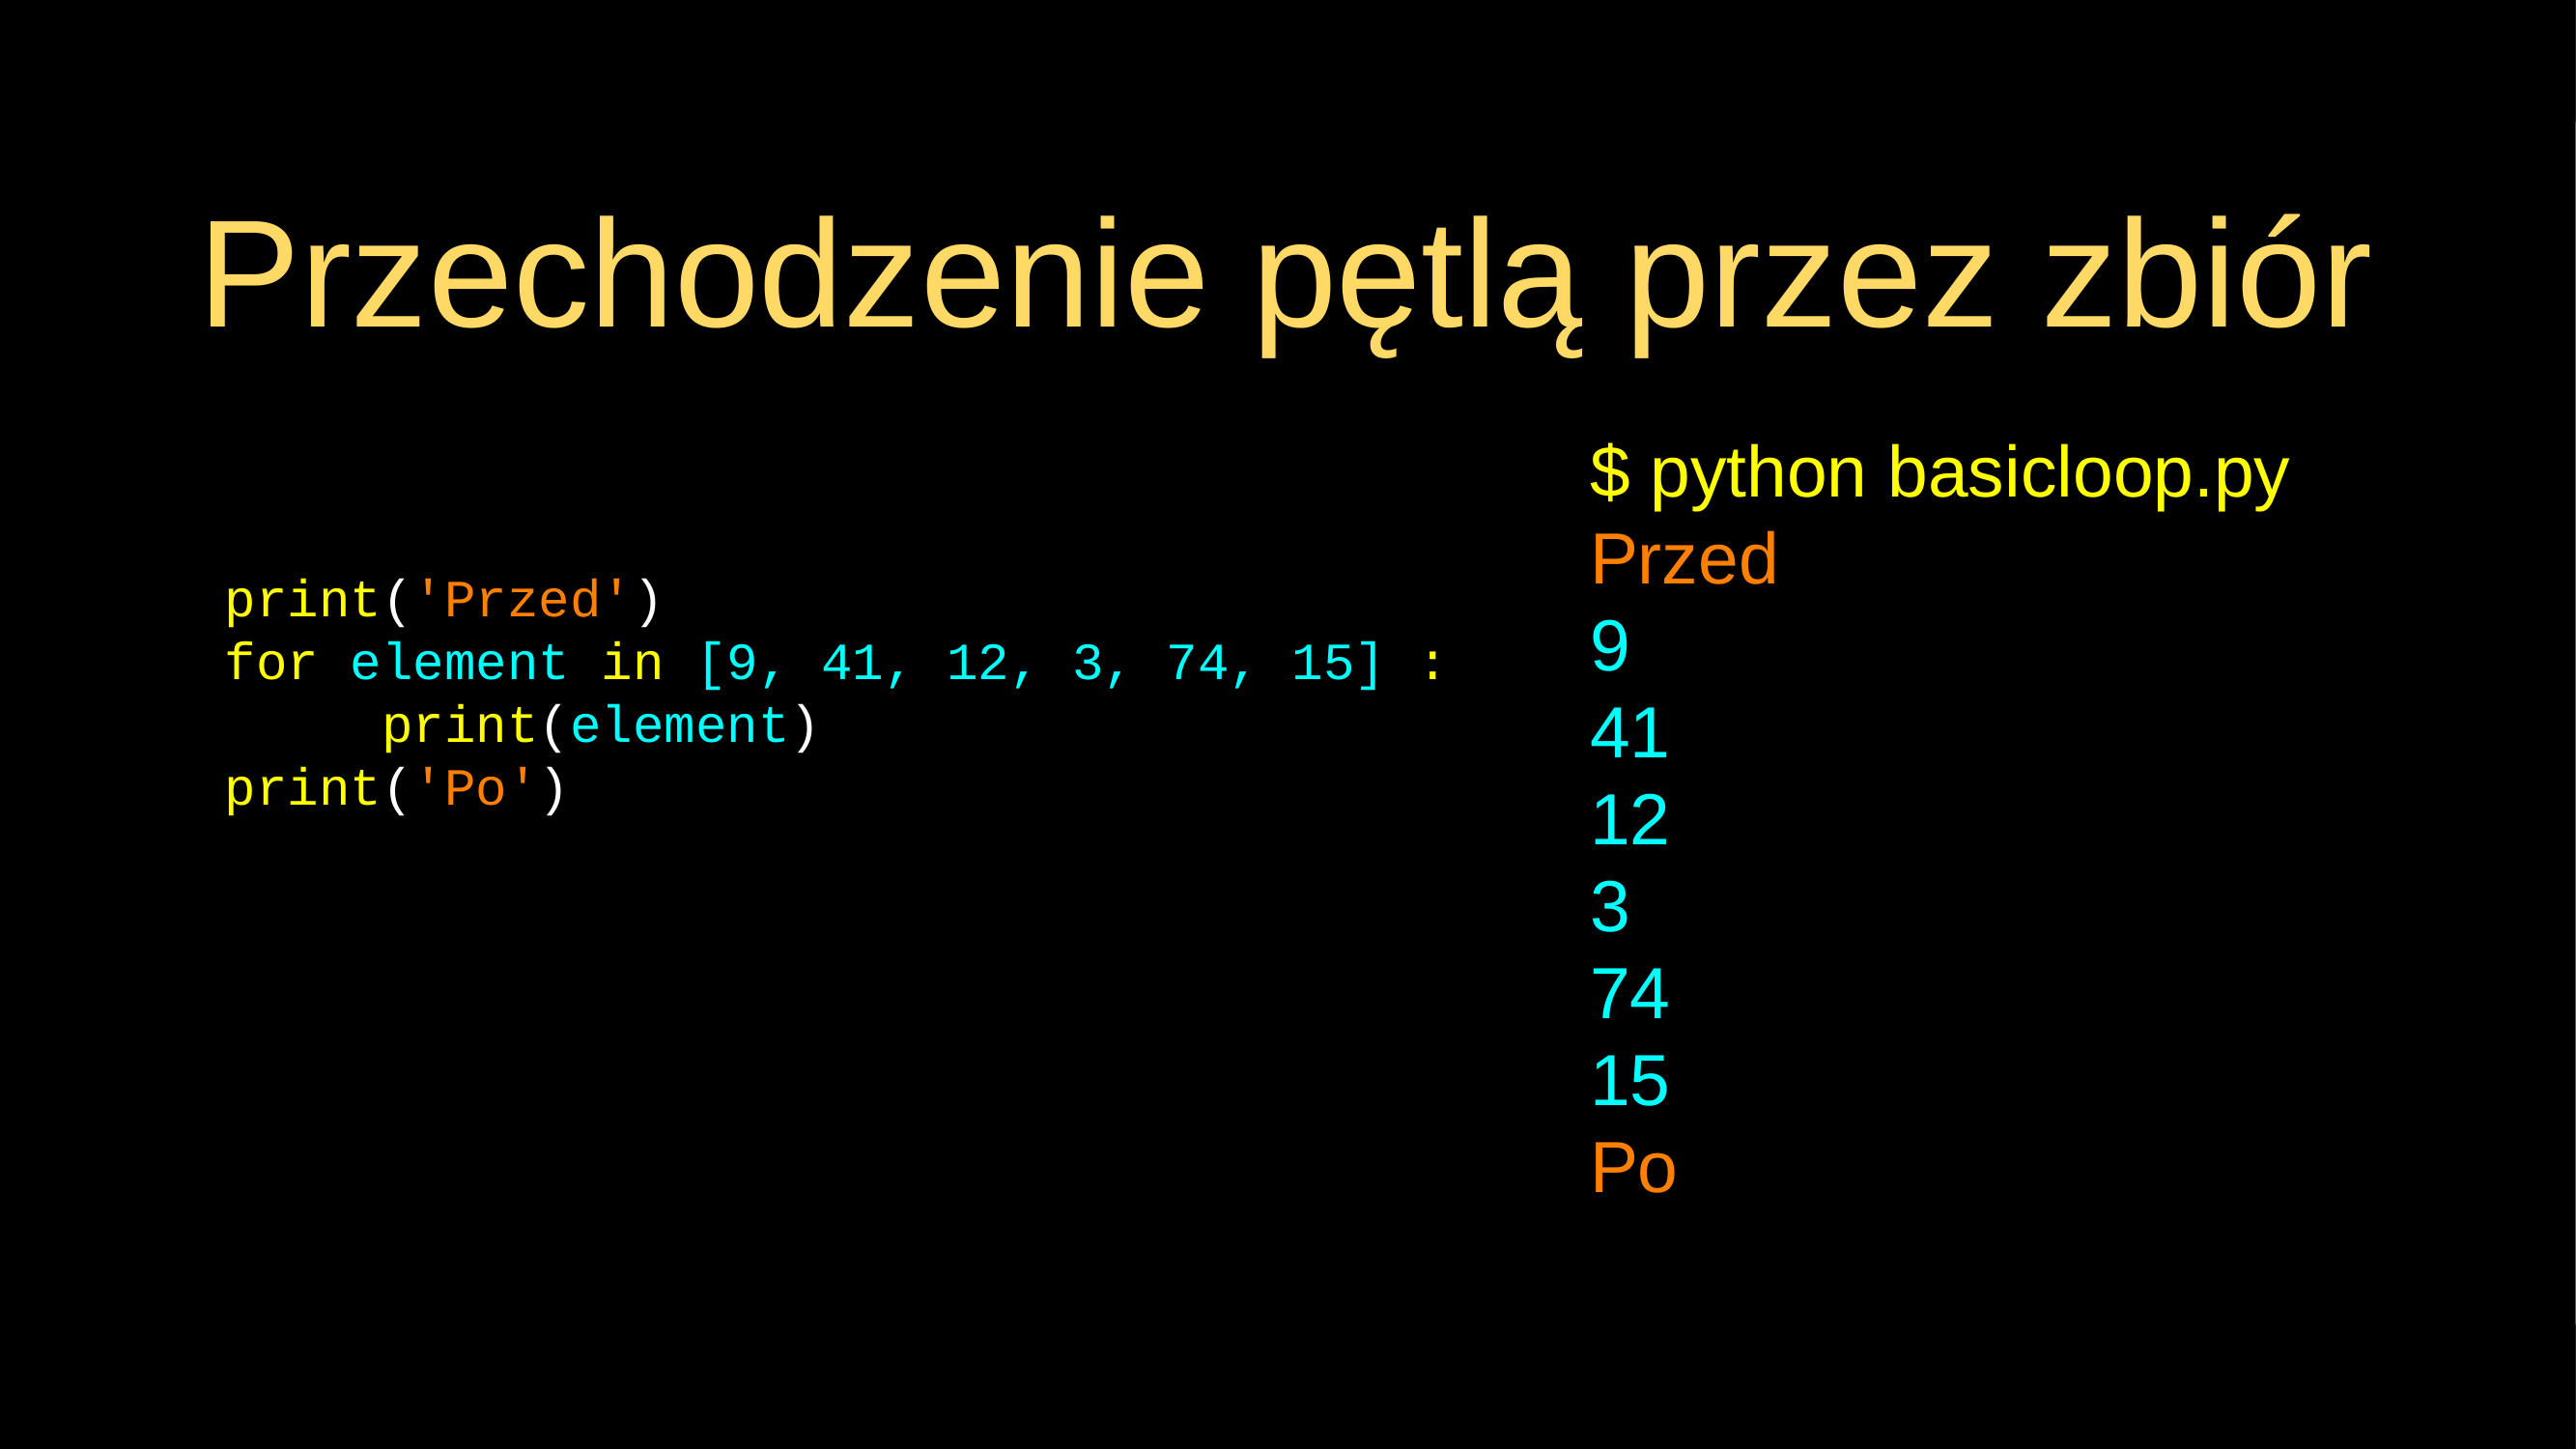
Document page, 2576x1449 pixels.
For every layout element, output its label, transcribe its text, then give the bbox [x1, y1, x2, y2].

title Przechodzenie pętlą przez zbiór [183, 129, 2391, 403]
text_box print('Przed') for element in [9, 41, 12, 3, 74, 15] : print(element) print('Po') [224, 514, 1458, 866]
text_box $ python basicloop.py Przed 9 41 12 3 74 15 Po [1590, 420, 2345, 1211]
